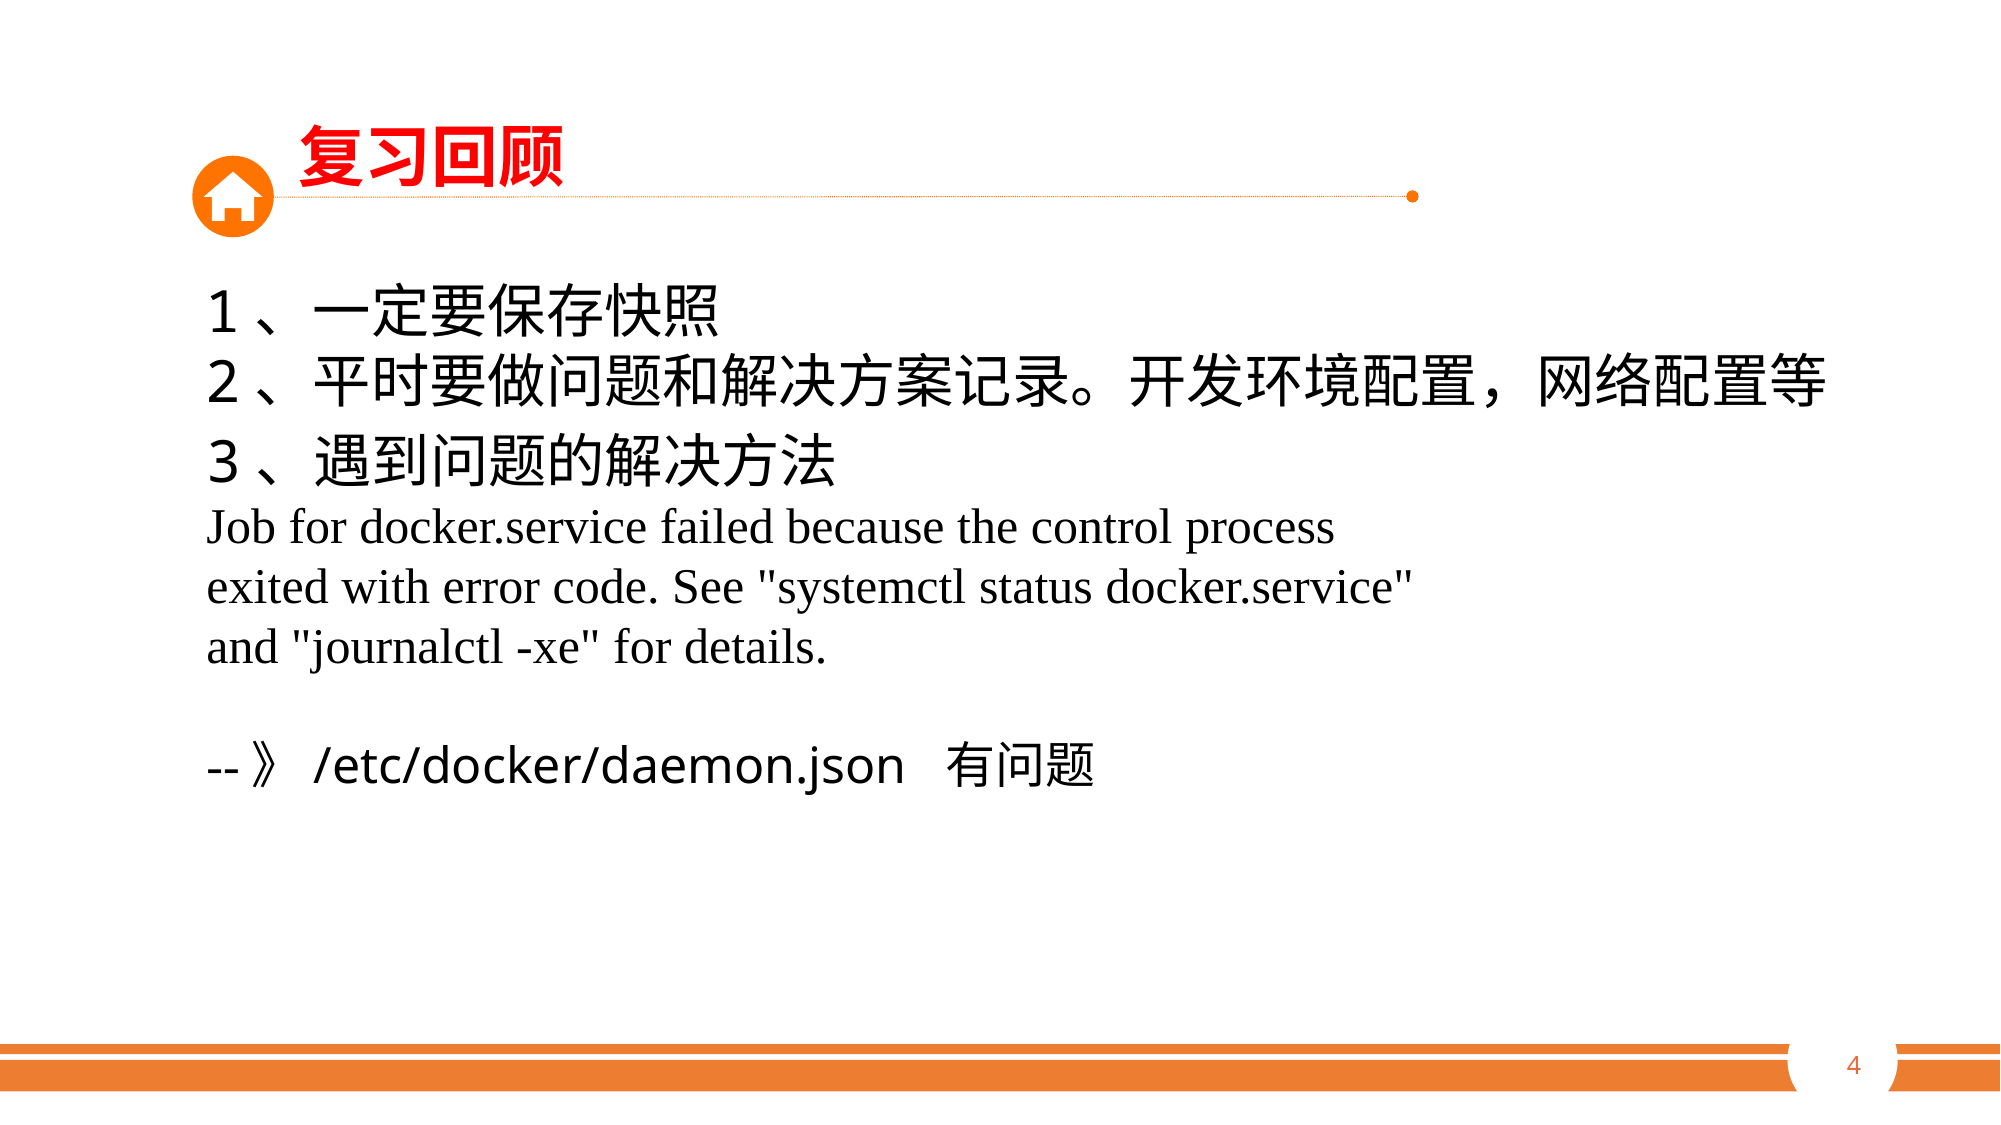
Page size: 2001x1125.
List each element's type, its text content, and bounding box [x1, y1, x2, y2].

slide_number 4 [1409, 1036, 1877, 1097]
text_box 3、遇到问题的解决方法 Job for docker.service failed because the control process exited with error code. See "systemctl status docker.service" and "journalctl -xe" for details. --》/etc/docker/daemon.json 有问题 [191, 416, 1461, 862]
text_box 复习回顾 [283, 107, 1284, 202]
text_box 1、一定要保存快照 2、平时要做问题和解决方案记录。开发环境配置，网络配置等 [191, 266, 1843, 422]
